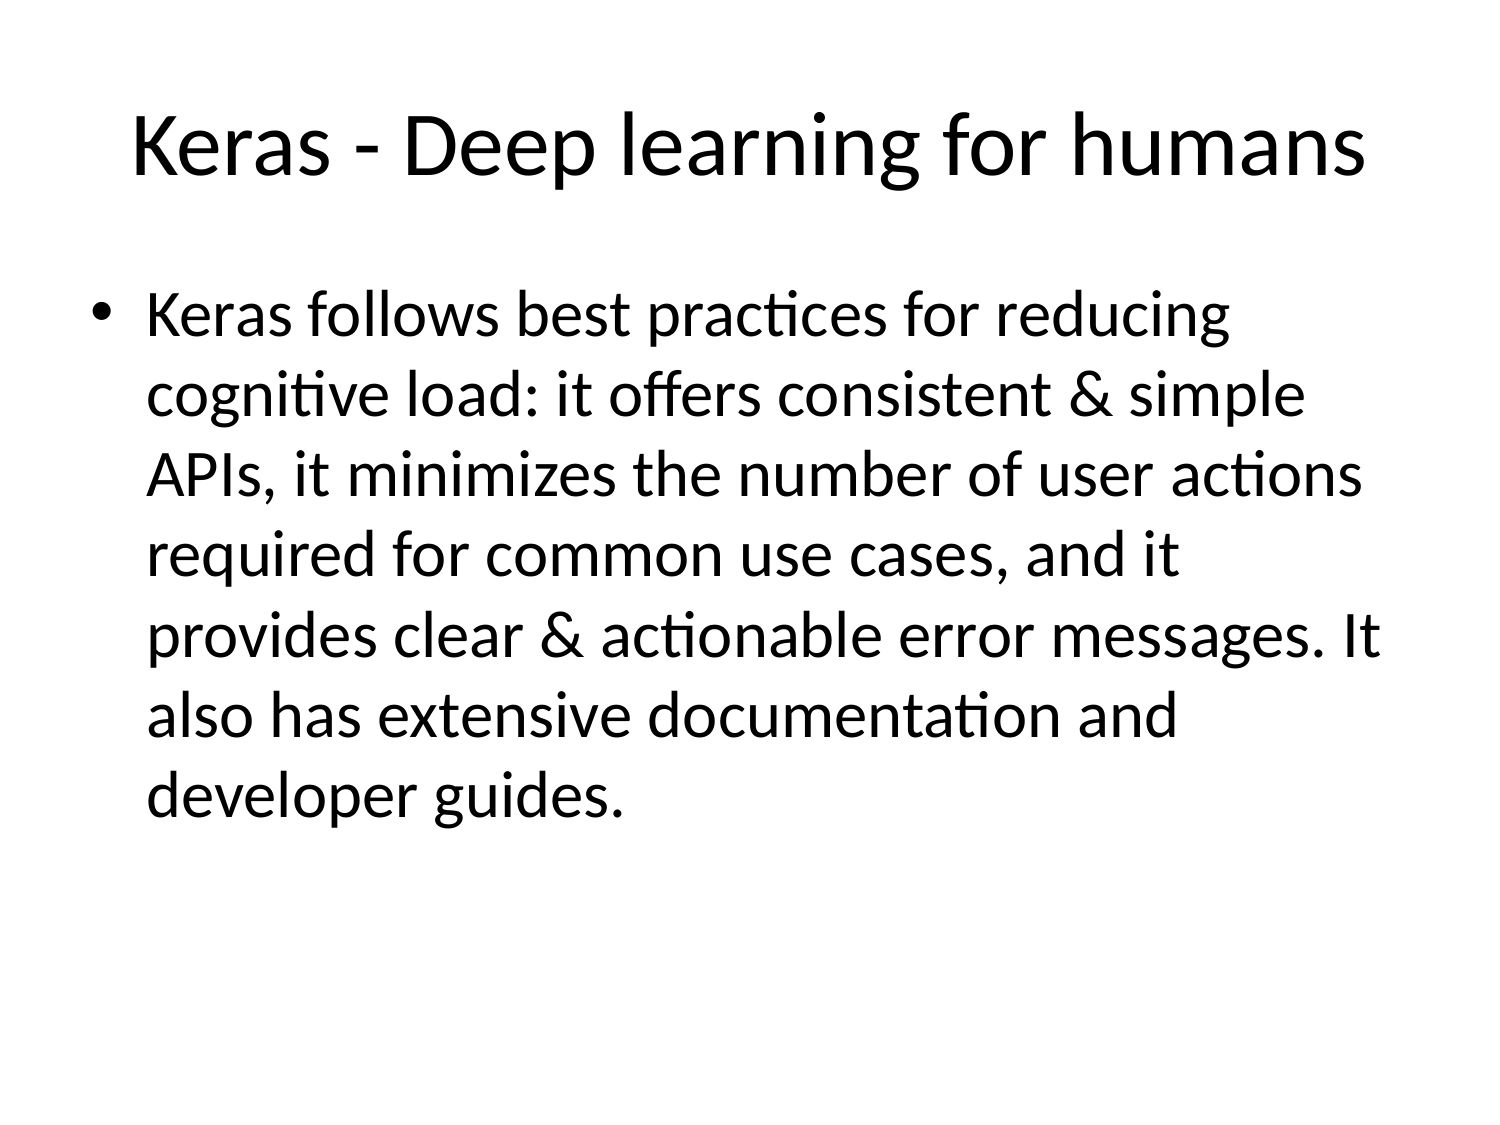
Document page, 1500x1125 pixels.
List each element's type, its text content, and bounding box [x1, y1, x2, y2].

list Keras follows best practices for reducing cognitive load: it offers consistent & simple APIs, it minimizes the number of user actions required for common use cases, and it provides clear & actionable error messages. It also has extensive documentation and developer guides. [75, 262, 1425, 1005]
title Keras - Deep learning for humans [75, 45, 1425, 233]
